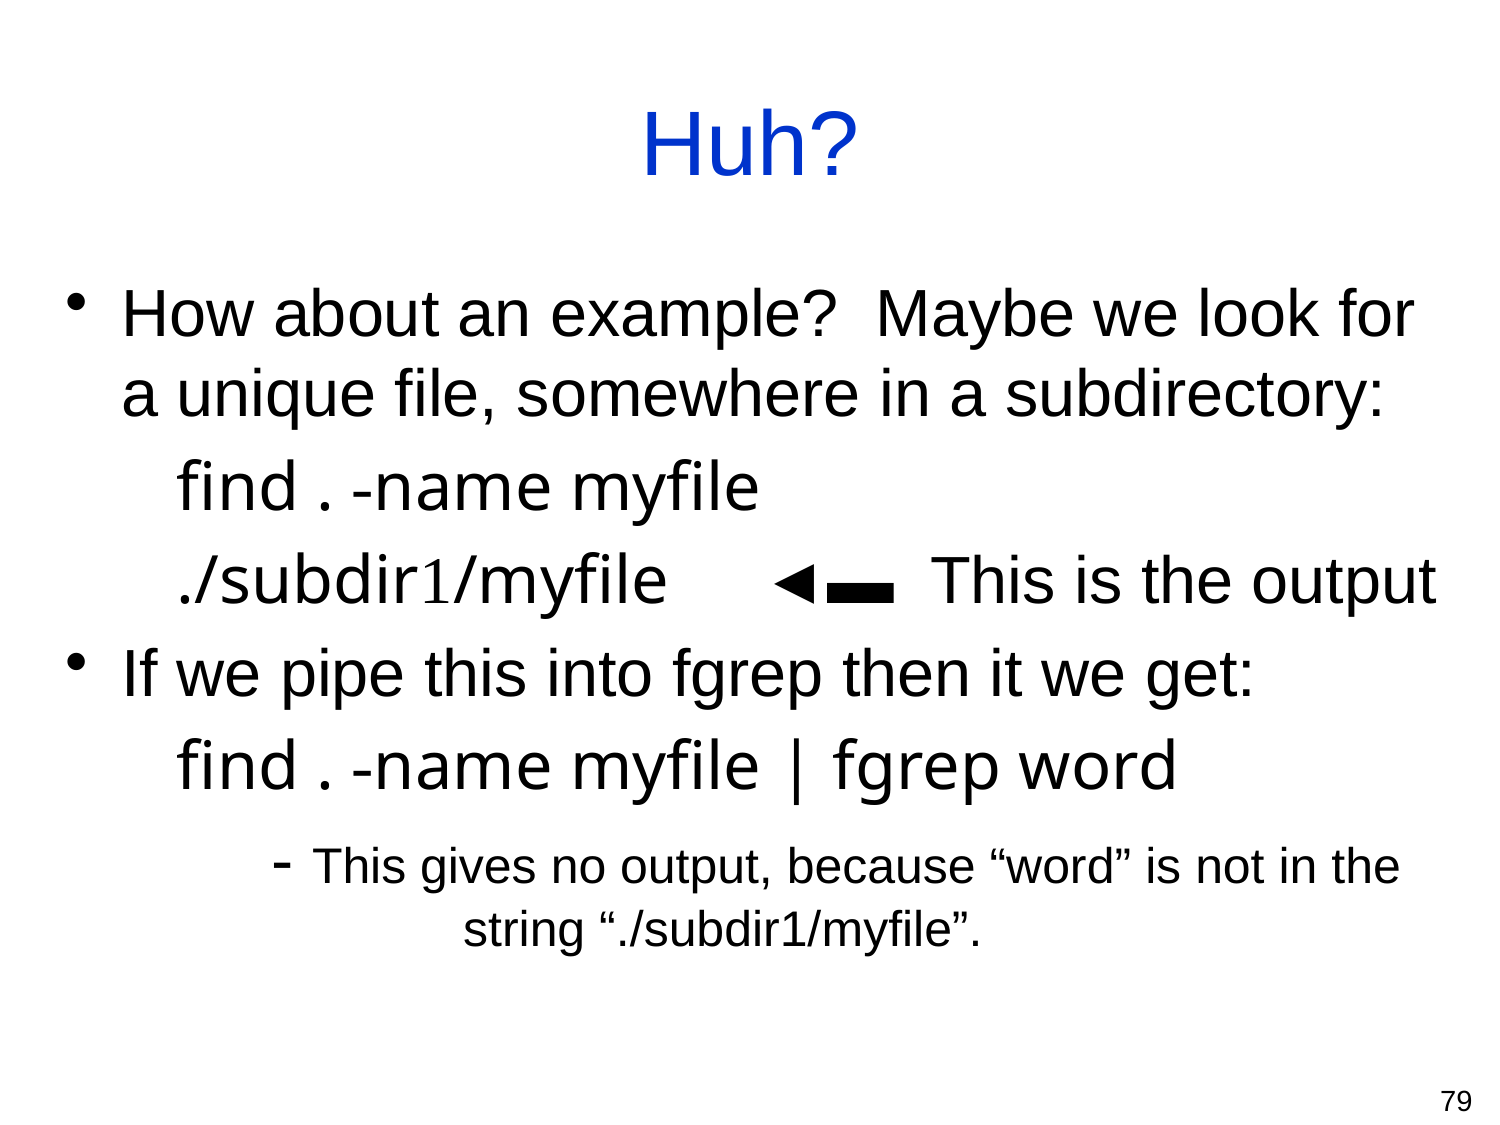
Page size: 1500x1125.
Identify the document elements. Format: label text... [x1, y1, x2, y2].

text_box 79 [1412, 1074, 1488, 1125]
title Huh? [74, 44, 1426, 233]
list How about an example? Maybe we look for a unique file, somewhere in a subdirectory: find . -name myfile ./subdir1/myfile ◄▬ This is the output If we pipe this into fgrep then it we get: find . -name myfile | fgrep word - This gives no output, because “word” is not in the string “./subdir1/myfile”. [49, 262, 1463, 1006]
